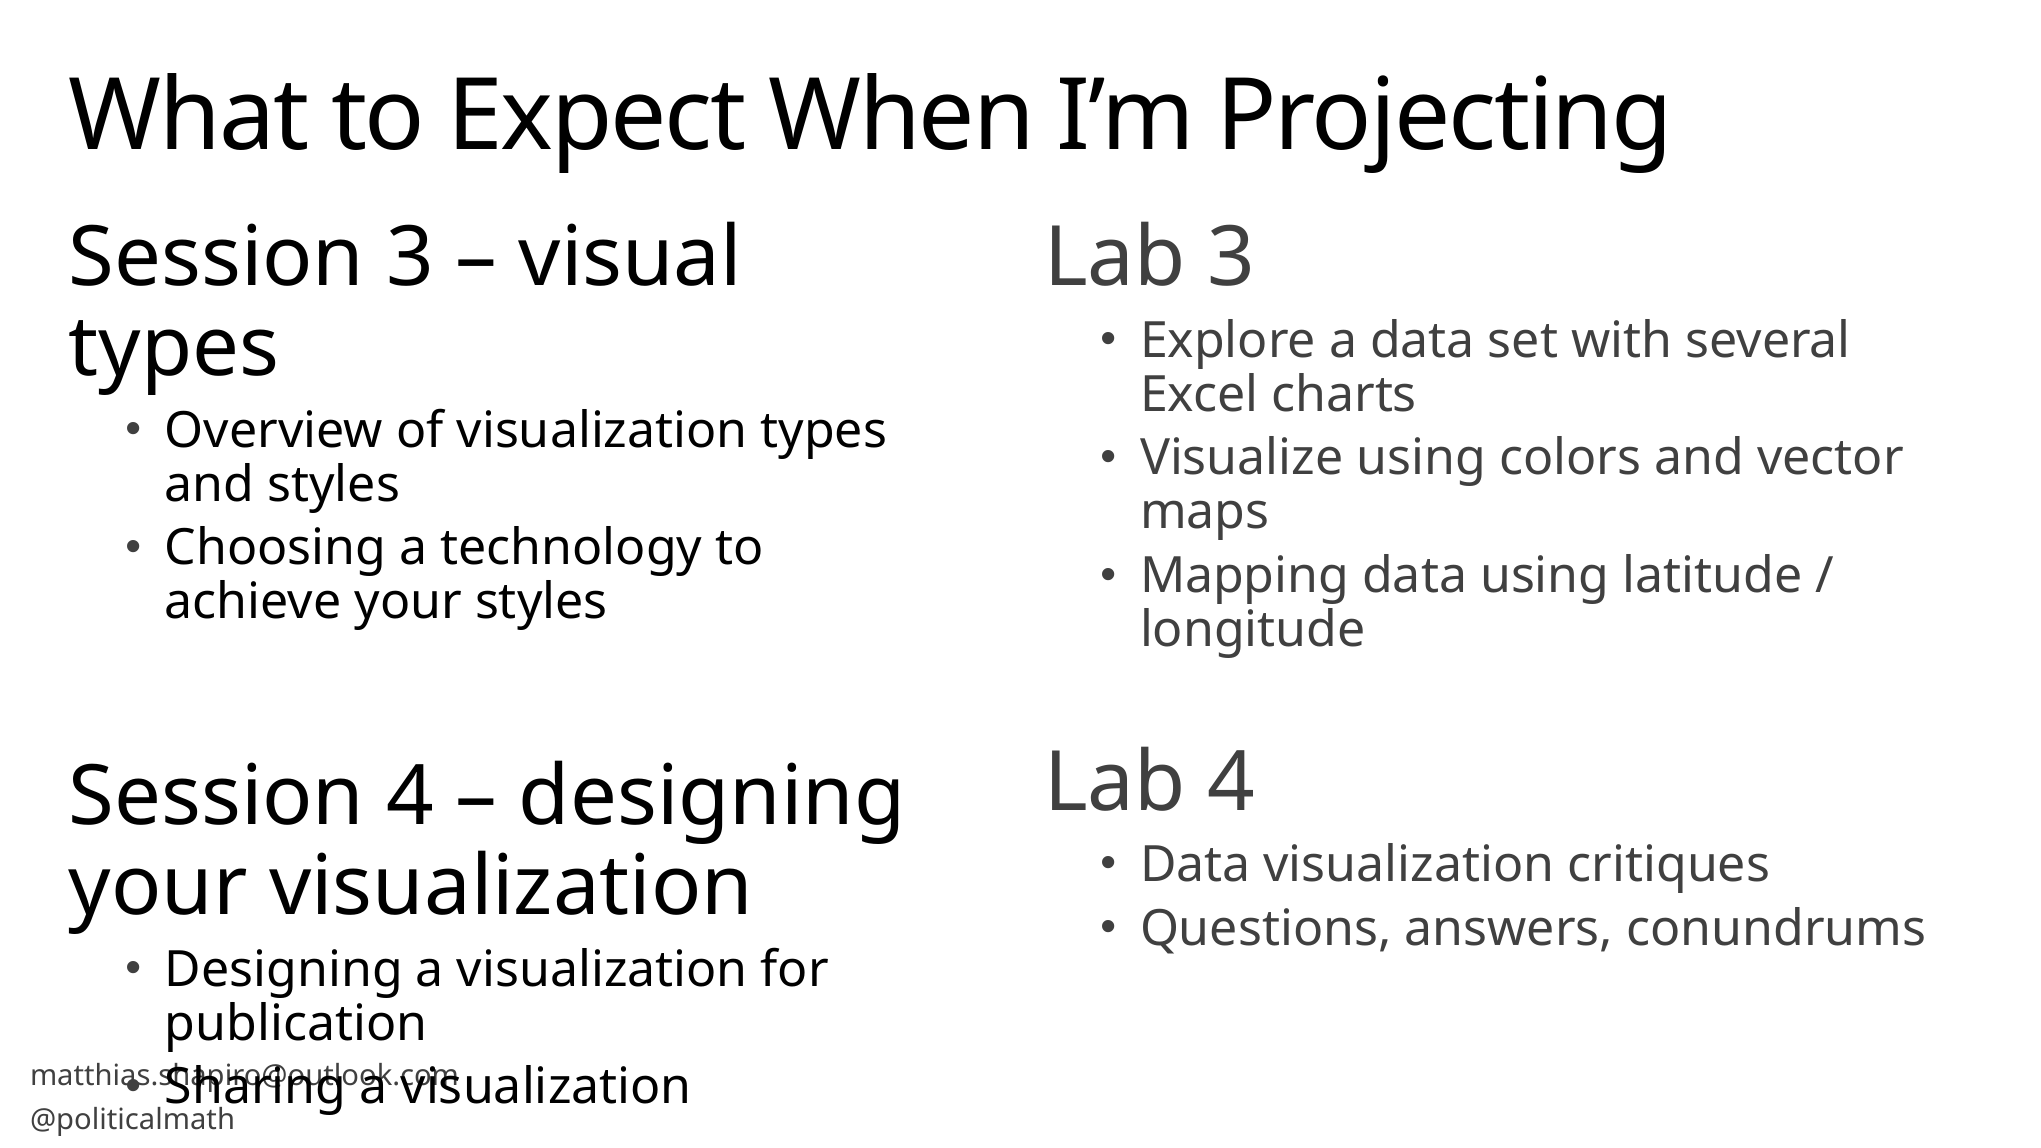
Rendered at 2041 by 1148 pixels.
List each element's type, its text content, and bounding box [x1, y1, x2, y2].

title What to Expect When I’m Projecting [45, 48, 1996, 199]
text_box Lab 3 Explore a data set with several Excel charts Visualize using colors and vector maps Mapping data using latitude / longitude Lab 4 Data visualization critiques Questions, answers, conundrums [1020, 198, 1983, 972]
list Session 3 – visual types Overview of visualization types and styles Choosing a technology to achieve your styles Session 4 – designing your visualization Designing a visualization for publication Sharing a visualization [45, 199, 946, 1130]
